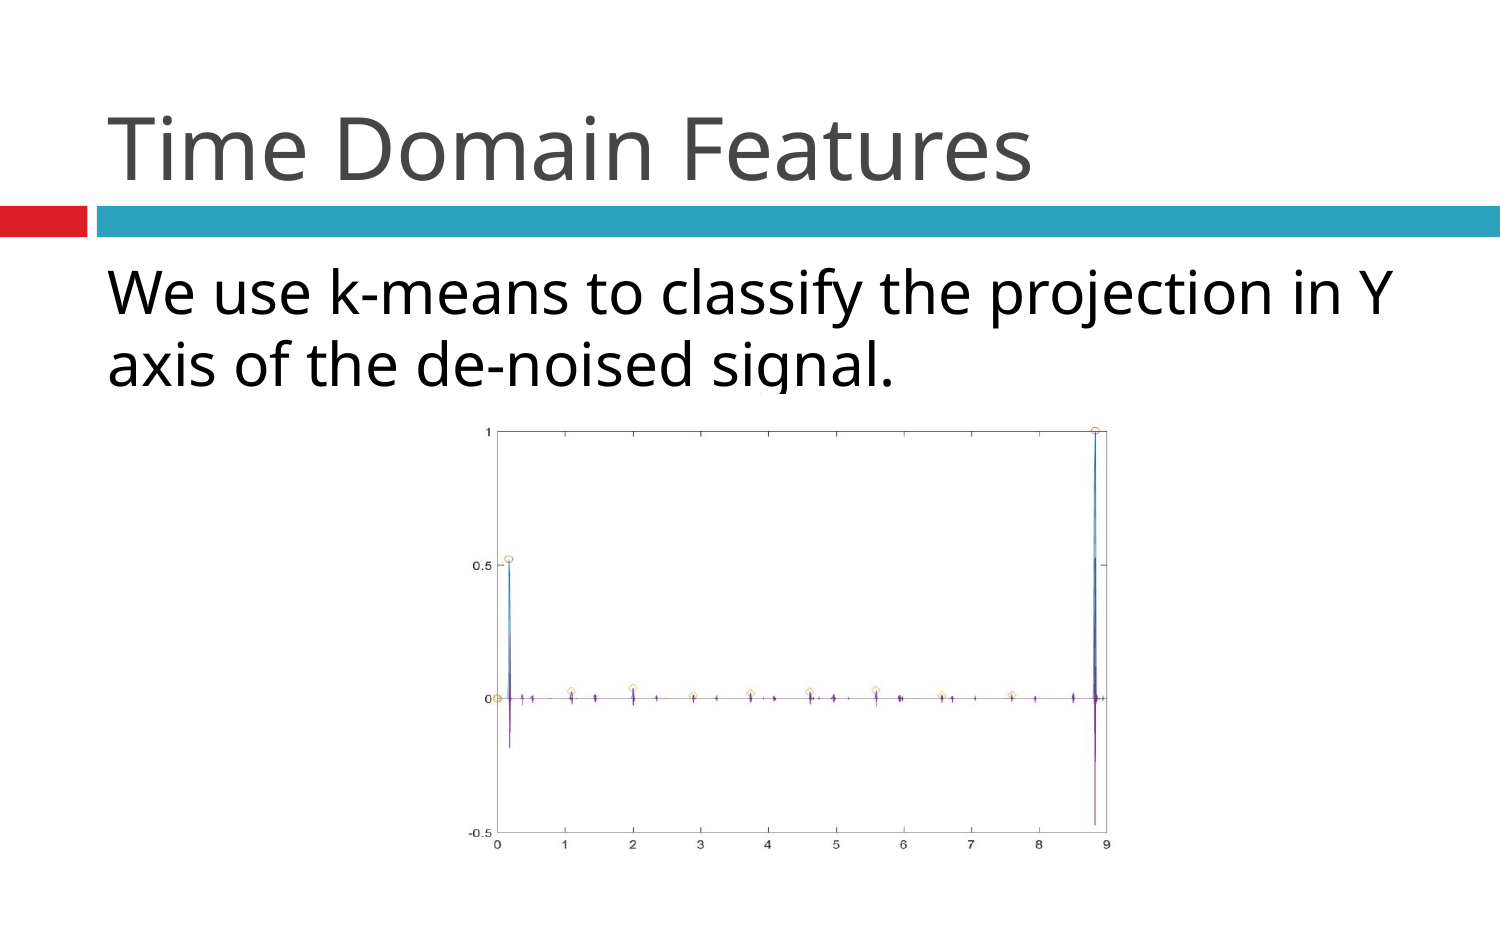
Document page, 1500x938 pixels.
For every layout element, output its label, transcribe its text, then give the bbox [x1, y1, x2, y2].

list We use k-means to classify the projection in Y axis of the de-noised signal. [99, 246, 1438, 845]
title Time Domain Features [99, 13, 1378, 206]
picture [359, 394, 1181, 898]
